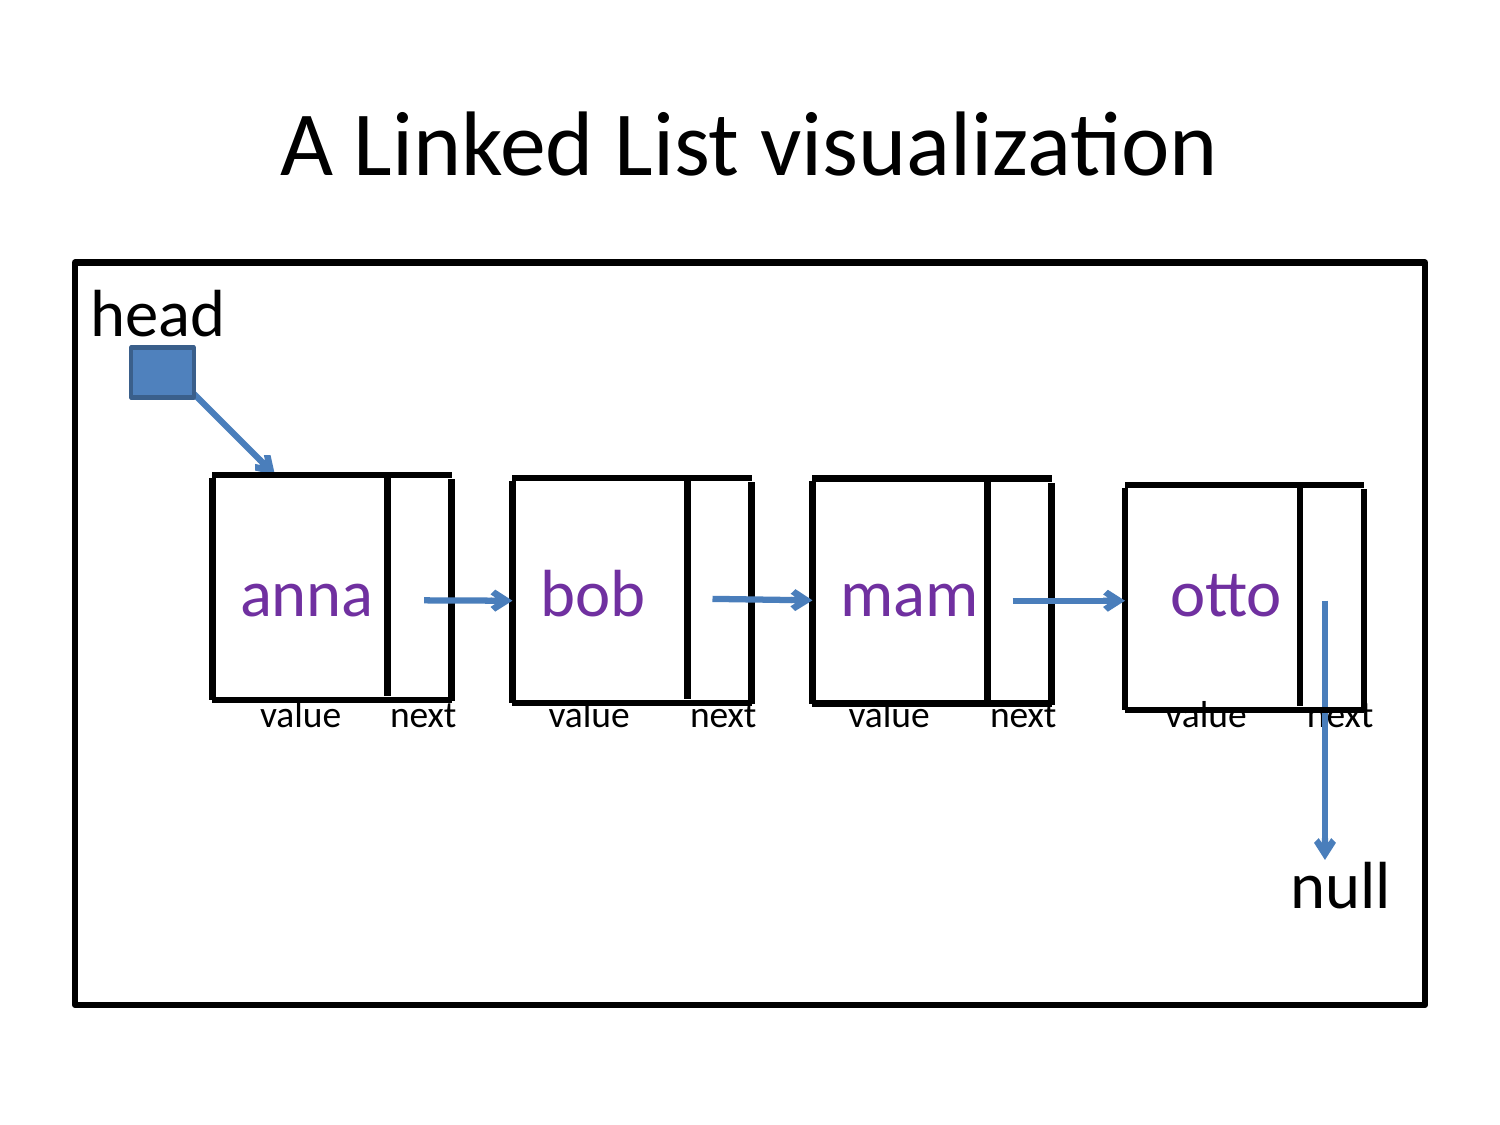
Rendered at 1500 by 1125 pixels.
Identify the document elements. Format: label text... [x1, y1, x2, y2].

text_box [216, 478, 384, 485]
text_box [455, 604, 493, 608]
title A Linked List visualization [75, 45, 1425, 233]
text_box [426, 604, 448, 609]
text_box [712, 603, 748, 609]
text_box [187, 387, 276, 476]
text_box [129, 345, 196, 400]
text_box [1128, 488, 1297, 493]
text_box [1123, 710, 1322, 719]
list head anna bob mam otto value next value next value next value next null [75, 262, 1425, 1005]
